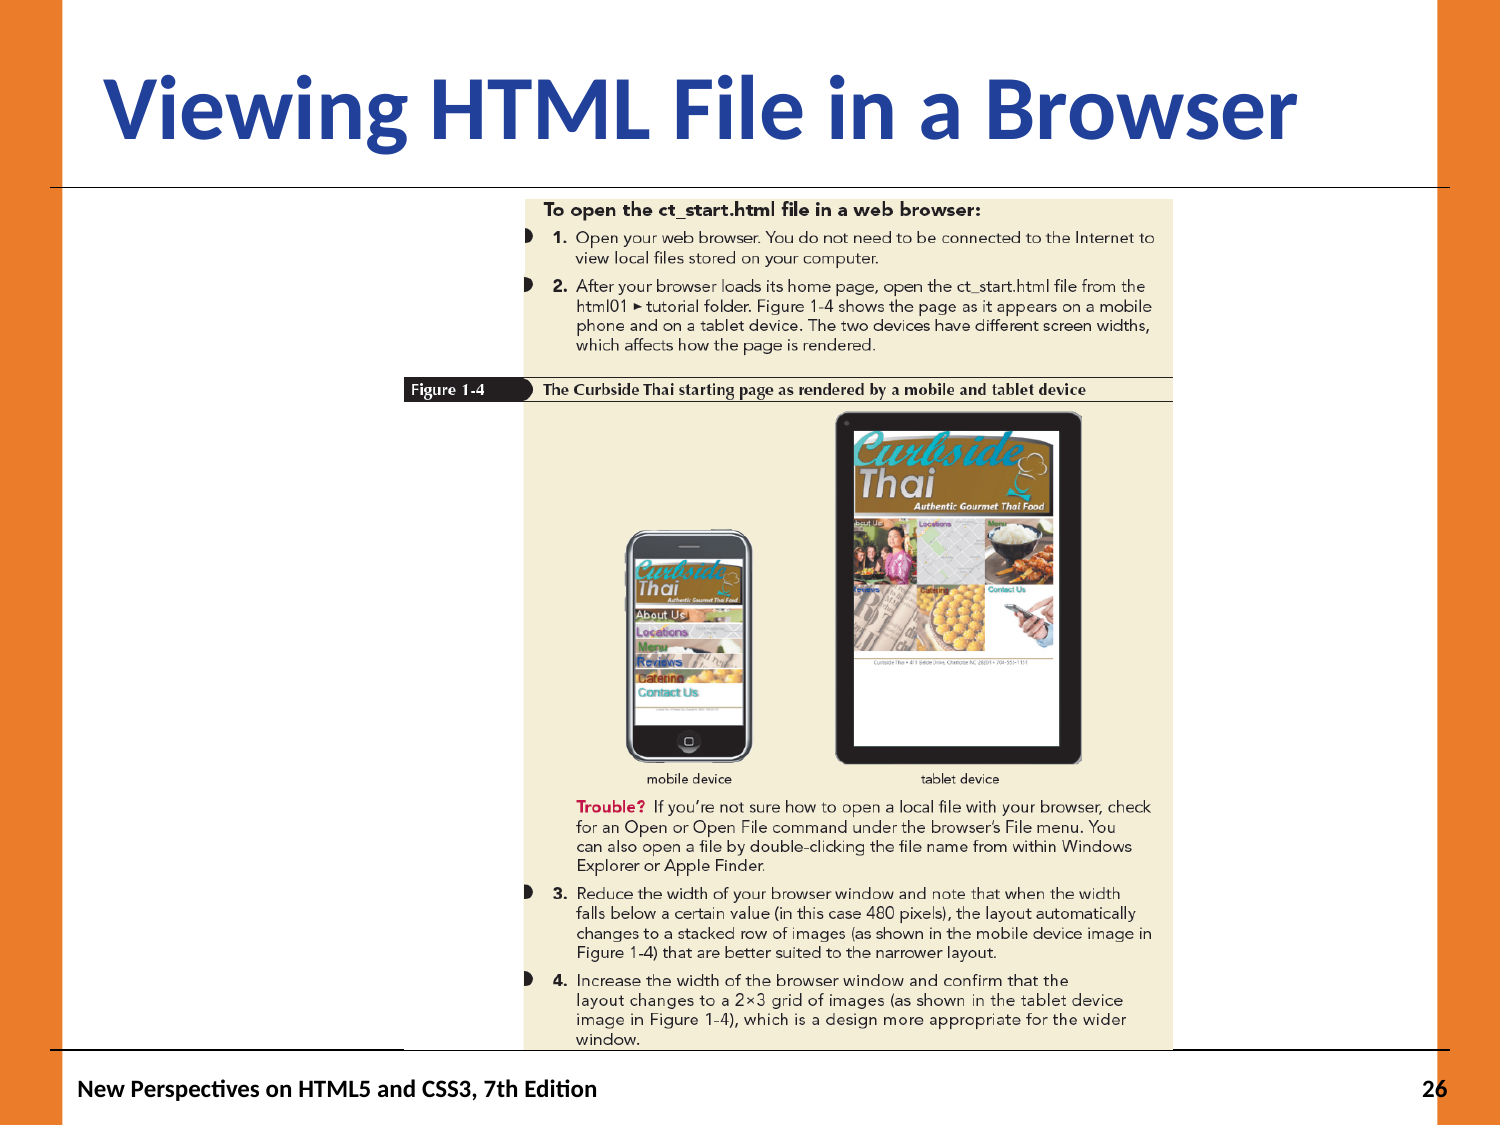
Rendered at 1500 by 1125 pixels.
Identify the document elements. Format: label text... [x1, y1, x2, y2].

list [404, 199, 1173, 1051]
slide_number 26 [1374, 1050, 1463, 1125]
title Viewing HTML File in a Browser [87, 24, 1451, 181]
footer New Perspectives on HTML5 and CSS3, 7th Edition [62, 1050, 1374, 1125]
